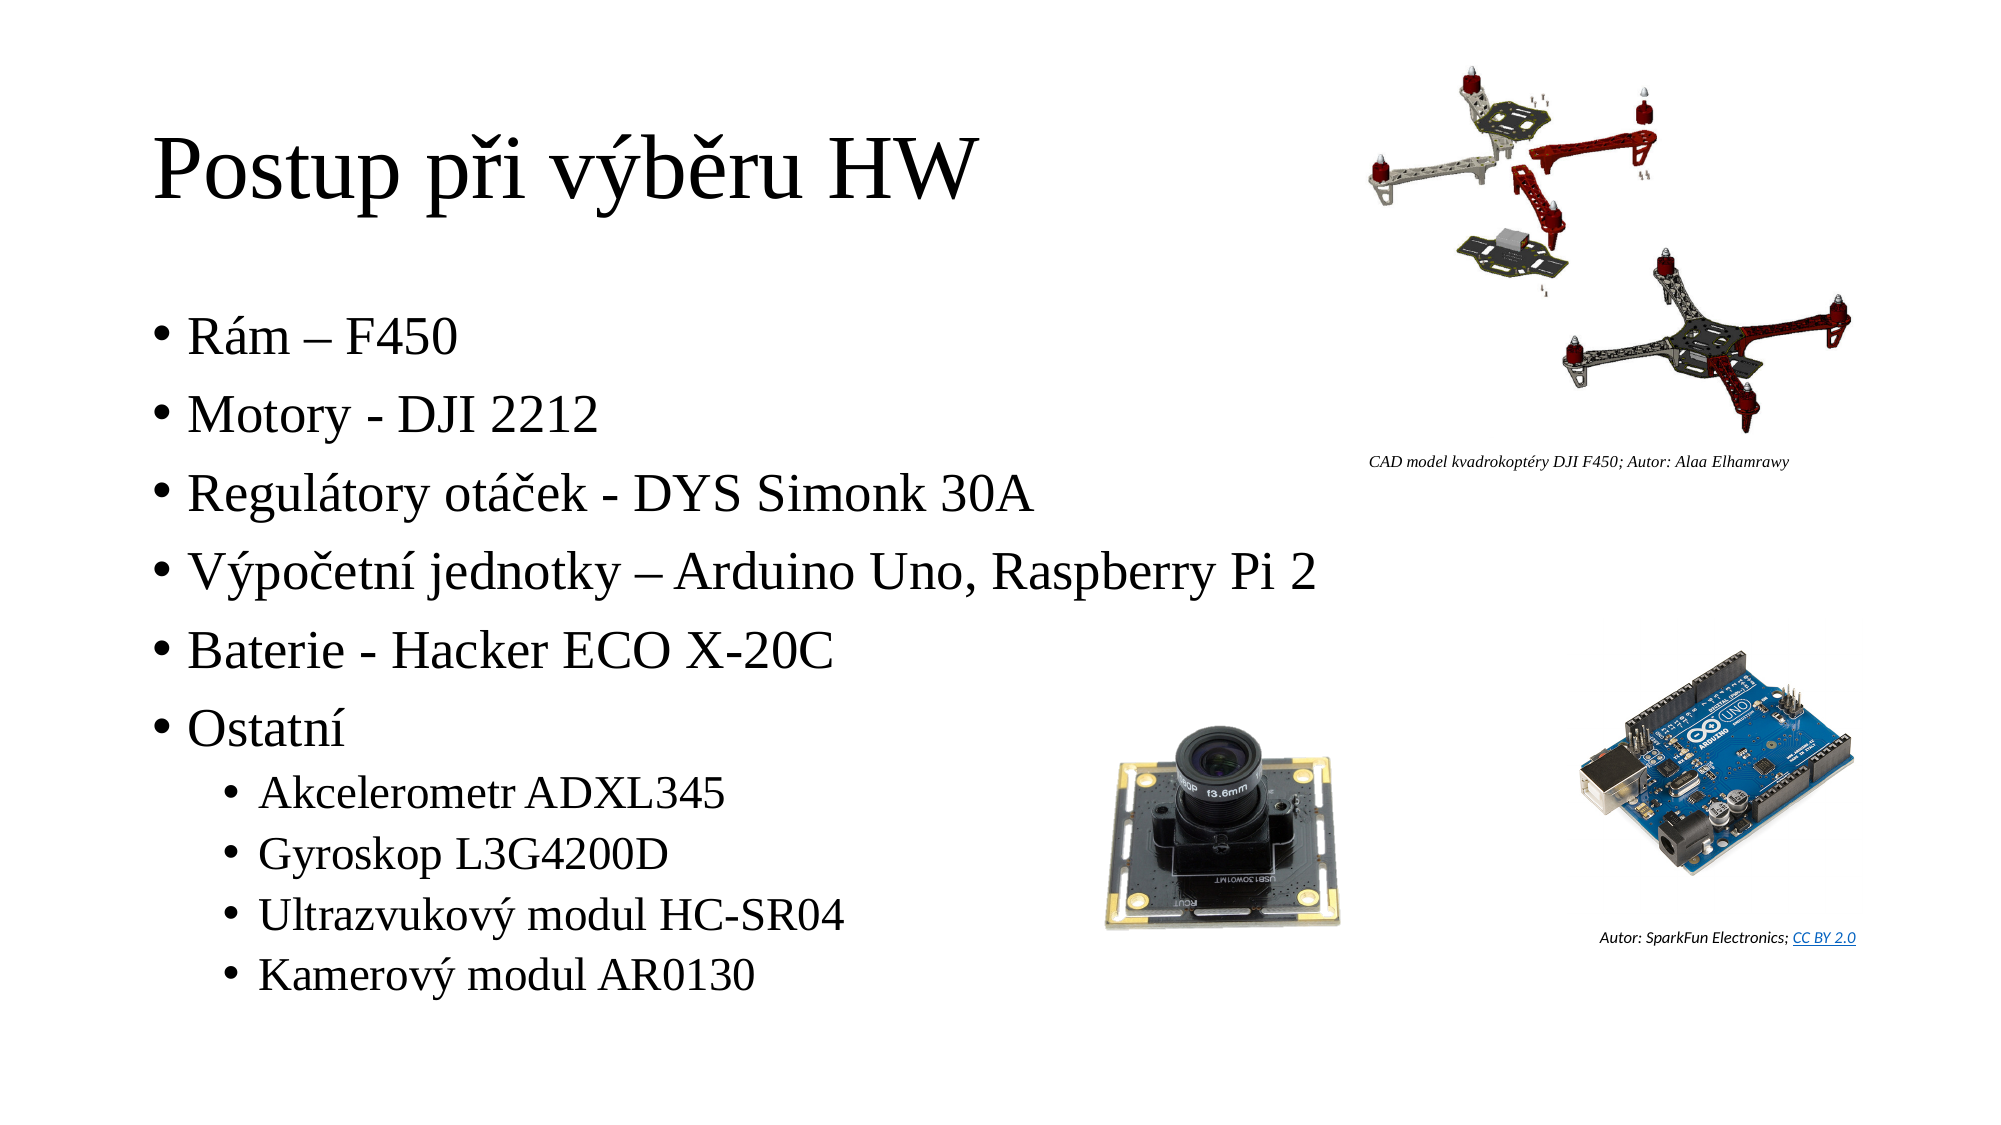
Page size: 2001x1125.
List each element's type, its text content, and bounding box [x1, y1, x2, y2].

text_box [1347, 59, 1863, 480]
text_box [1567, 618, 1873, 956]
picture [1061, 675, 1372, 986]
list Rám – F450 Motory - DJI 2212 Regulátory otáček - DYS Simonk 30A Výpočetní jednotky – Arduino Uno, Raspberry Pi 2 Baterie - Hacker ECO X-20C Ostatní Akcelerometr ADXL345 Gyroskop L3G4200D Ultrazvukový modul HC-SR04 Kamerový modul AR0130 [137, 299, 1863, 1014]
title Postup při výběru HW [137, 59, 1347, 278]
